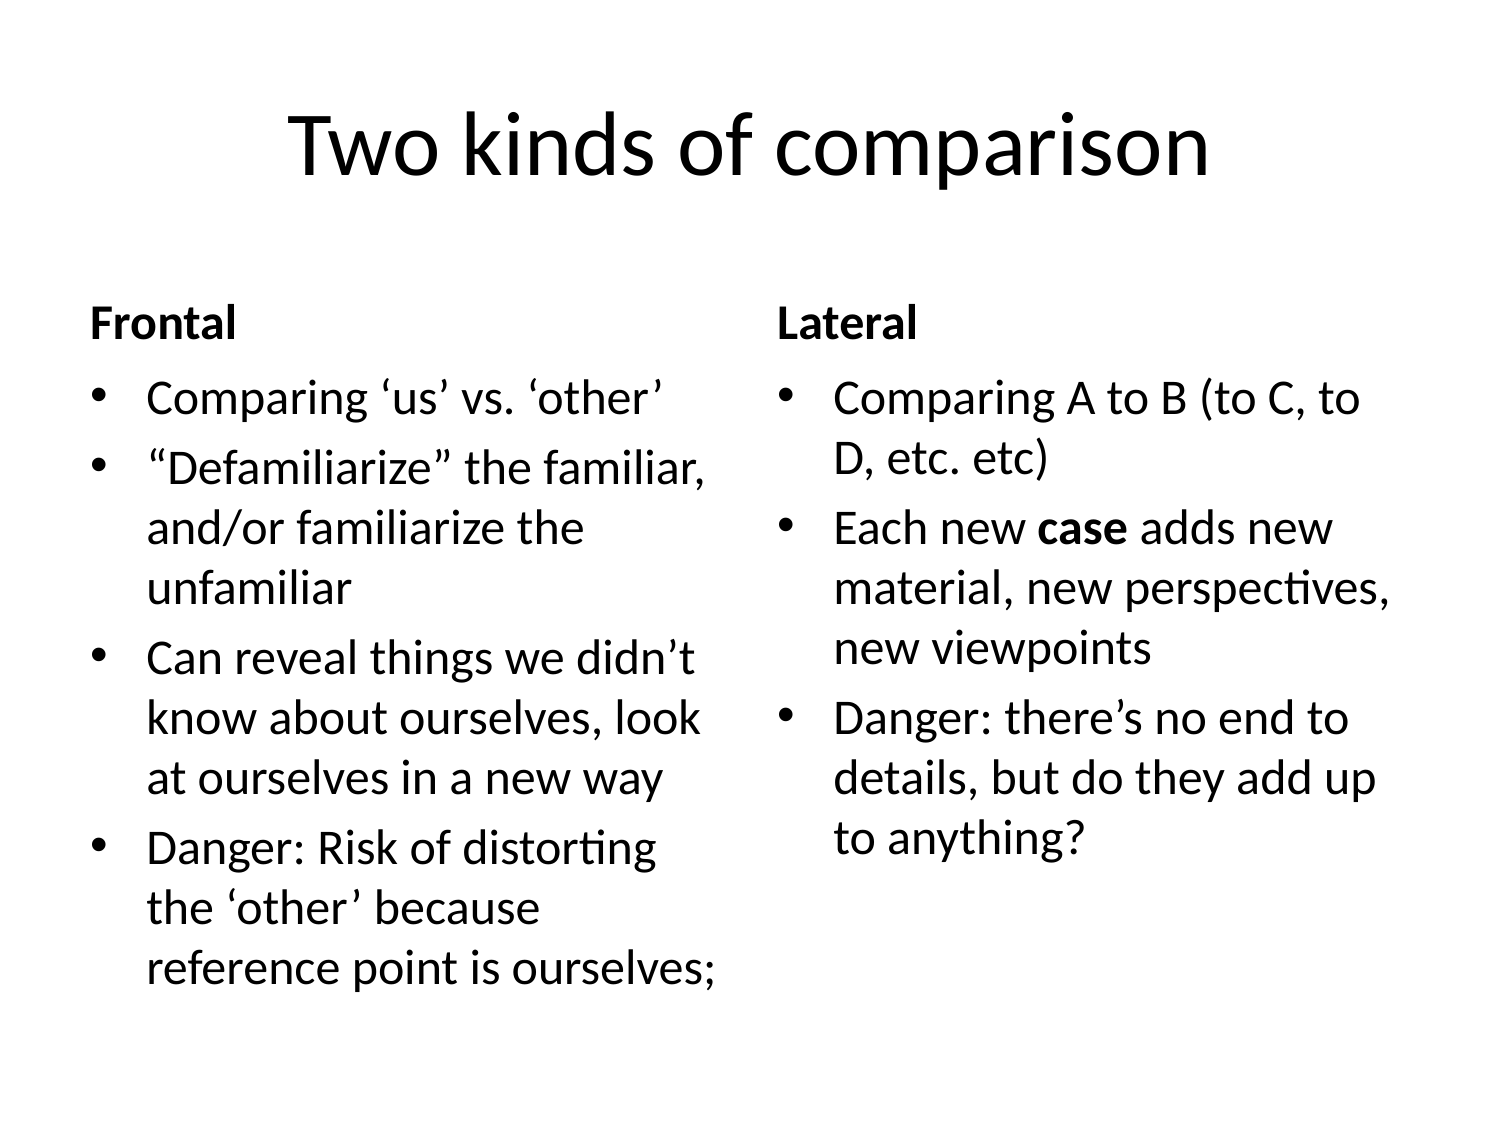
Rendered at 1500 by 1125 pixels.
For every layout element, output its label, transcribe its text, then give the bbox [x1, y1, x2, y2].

list Comparing ‘us’ vs. ‘other’ “Defamiliarize” the familiar, and/or familiarize the unfamiliar Can reveal things we didn’t know about ourselves, look at ourselves in a new way Danger: Risk of distorting the ‘other’ because reference point is ourselves; [75, 356, 738, 1005]
list Frontal [75, 251, 738, 356]
list Lateral [761, 251, 1425, 356]
title Two kinds of comparison [75, 45, 1425, 233]
list Comparing A to B (to C, to D, etc. etc) Each new case adds new material, new perspectives, new viewpoints Danger: there’s no end to details, but do they add up to anything? [761, 356, 1425, 1005]
